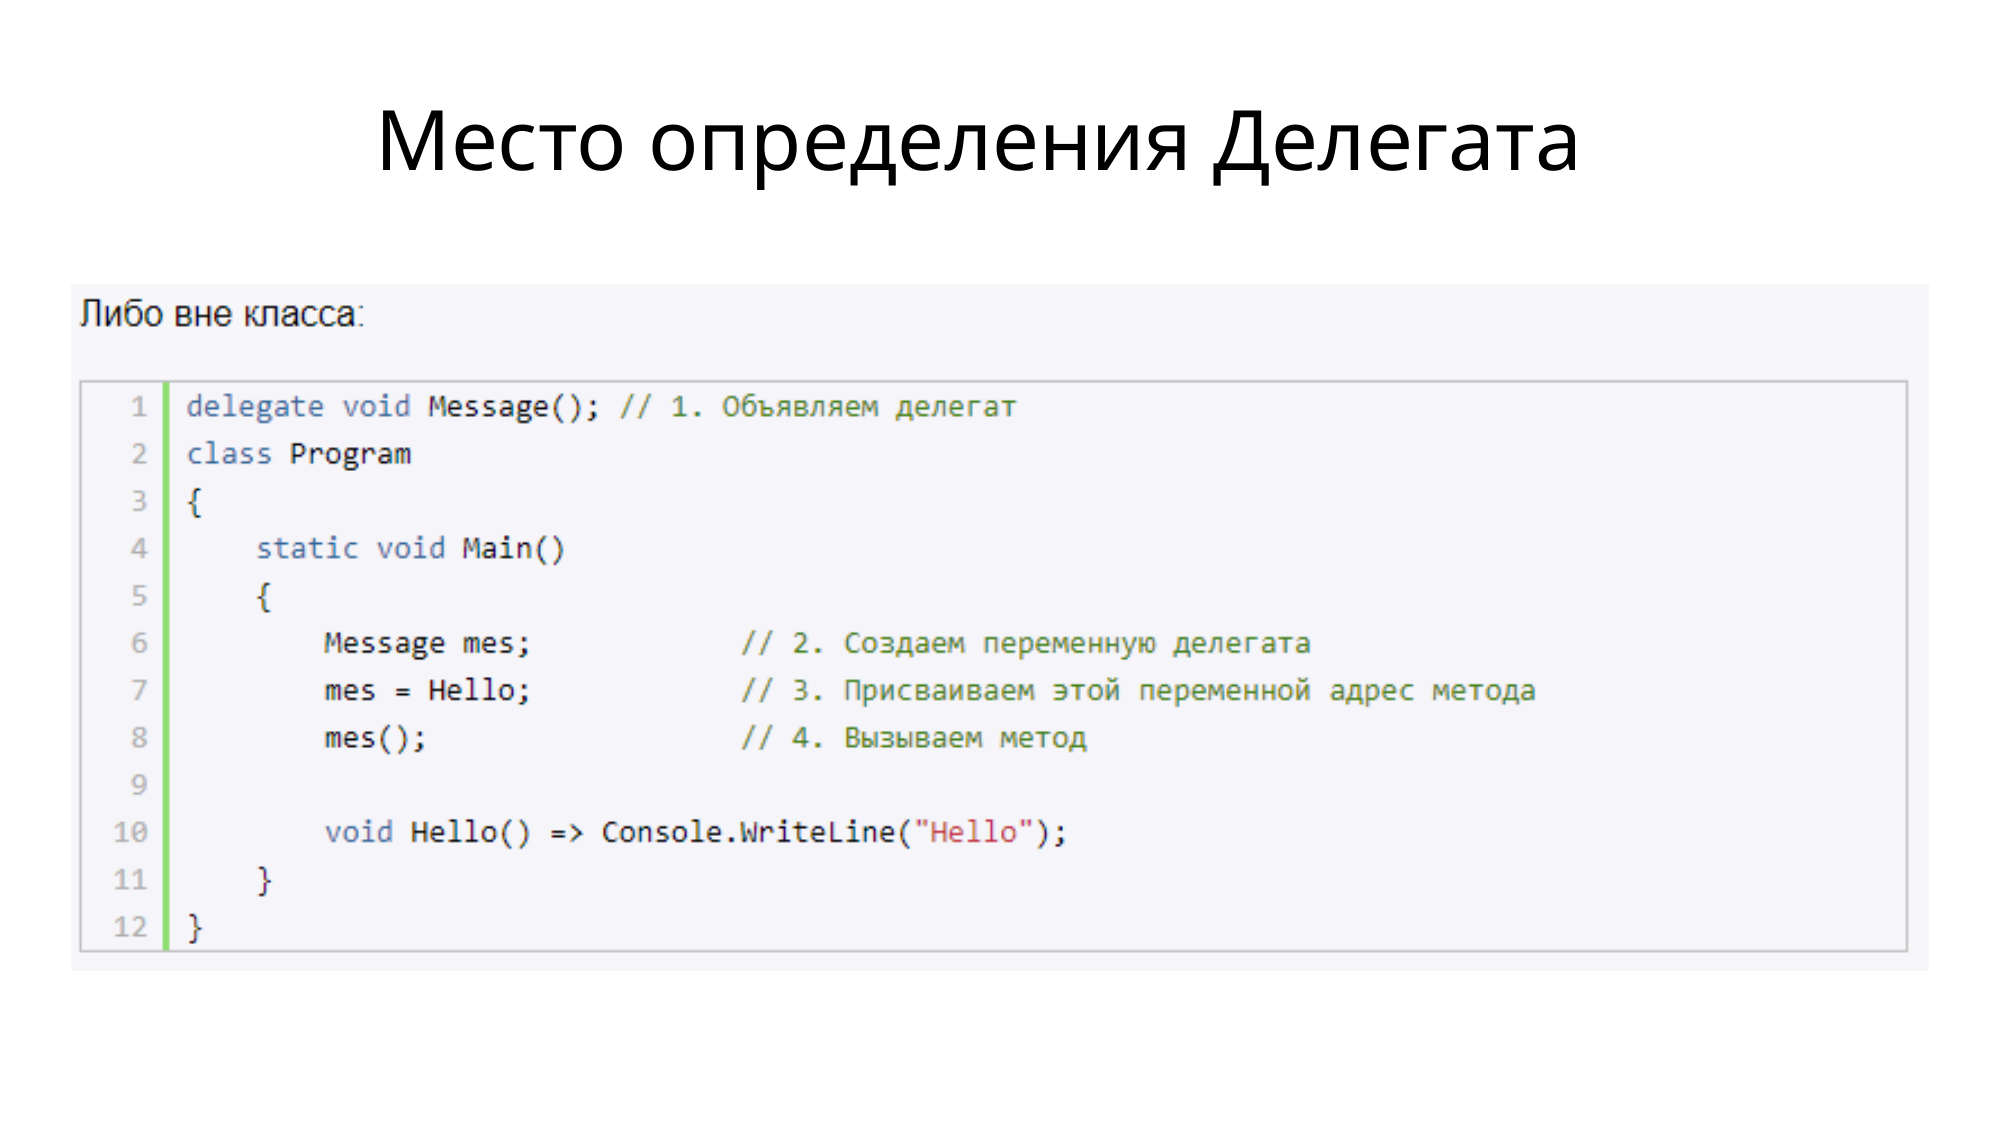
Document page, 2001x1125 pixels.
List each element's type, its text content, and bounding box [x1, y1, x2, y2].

text_box Место определения Делегата [360, 80, 1724, 195]
picture [70, 283, 1930, 971]
